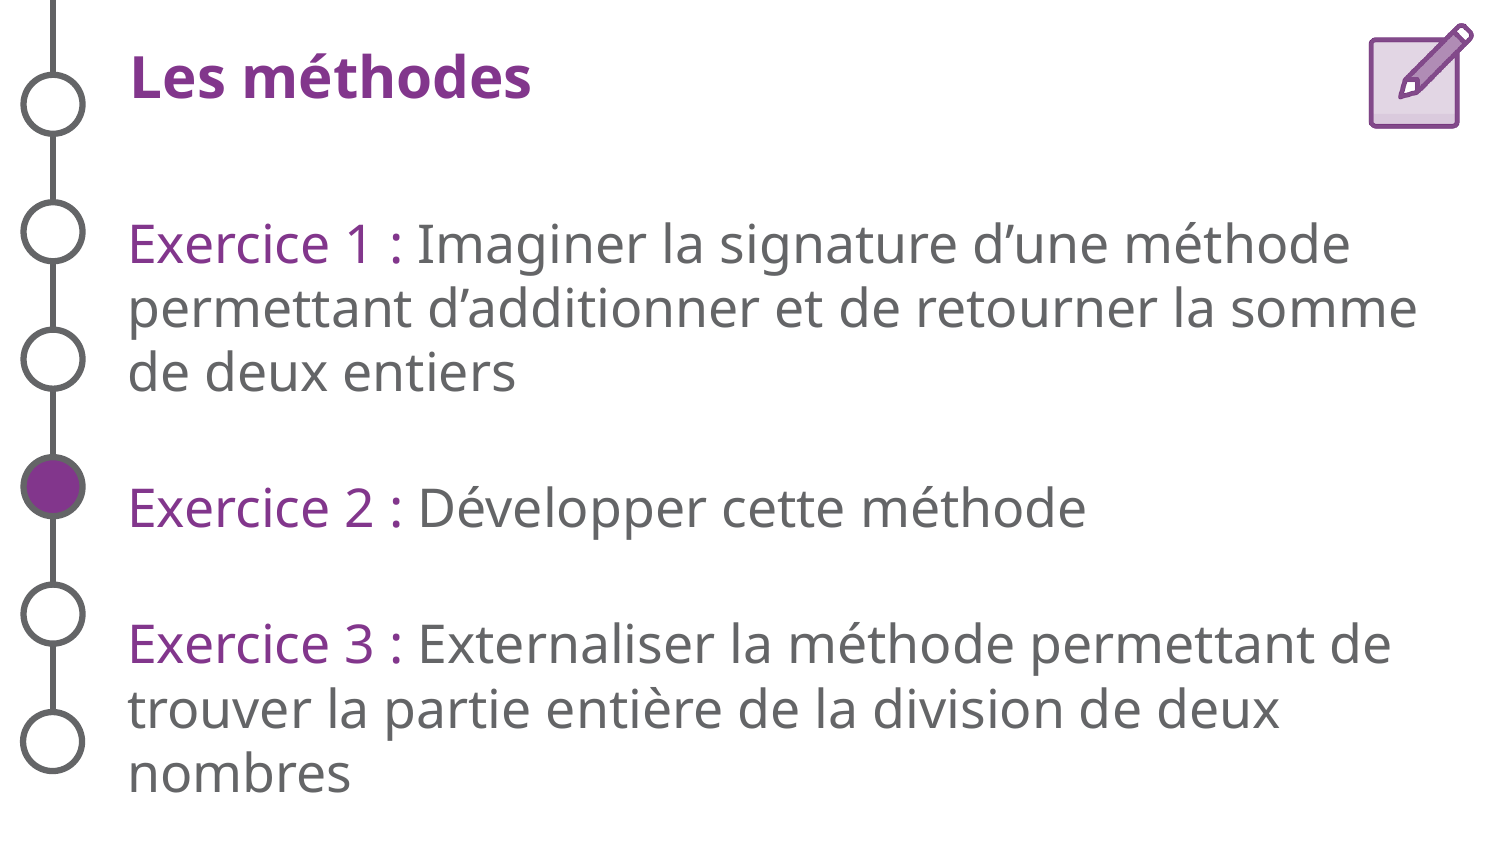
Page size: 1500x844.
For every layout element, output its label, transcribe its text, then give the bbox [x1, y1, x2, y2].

title Les méthodes [129, 30, 1338, 120]
picture [1343, 0, 1500, 153]
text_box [22, 0, 83, 772]
text_box Exercice 1 : Imaginer la signature d’une méthode permettant d’additionner et de retourner la somme de deux entiers Exercice 2 : Développer cette méthode Exercice 3 : Externaliser la méthode permettant de trouver la partie entière de la division de deux nombres [112, 133, 1477, 812]
